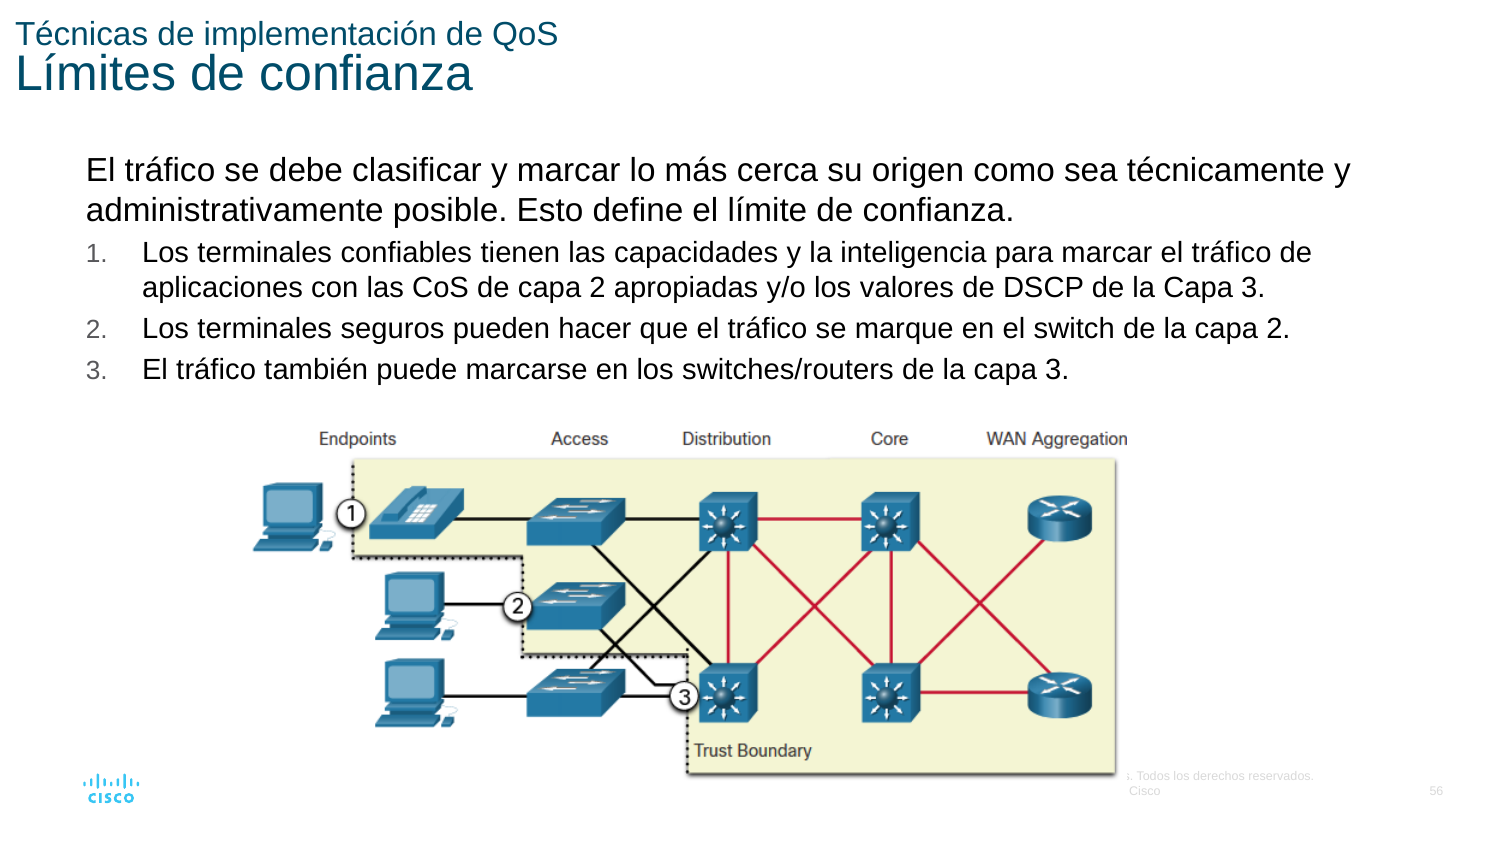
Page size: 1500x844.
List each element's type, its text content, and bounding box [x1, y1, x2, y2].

list El tráfico se debe clasificar y marcar lo más cerca su origen como sea técnicamente y administrativamente posible. Esto define el límite de confianza. Los terminales confiables tienen las capacidades y la inteligencia para marcar el tráfico de aplicaciones con las CoS de capa 2 apropiadas y/o los valores de DSCP de la Capa 3. Los terminales seguros pueden hacer que el tráfico se marque en el switch de la capa 2. El tráfico también puede marcarse en los switches/routers de la capa 3. [70, 140, 1415, 389]
title Técnicas de implementación de QoS Límites de confianza [0, 0, 1369, 121]
picture [242, 421, 1127, 799]
